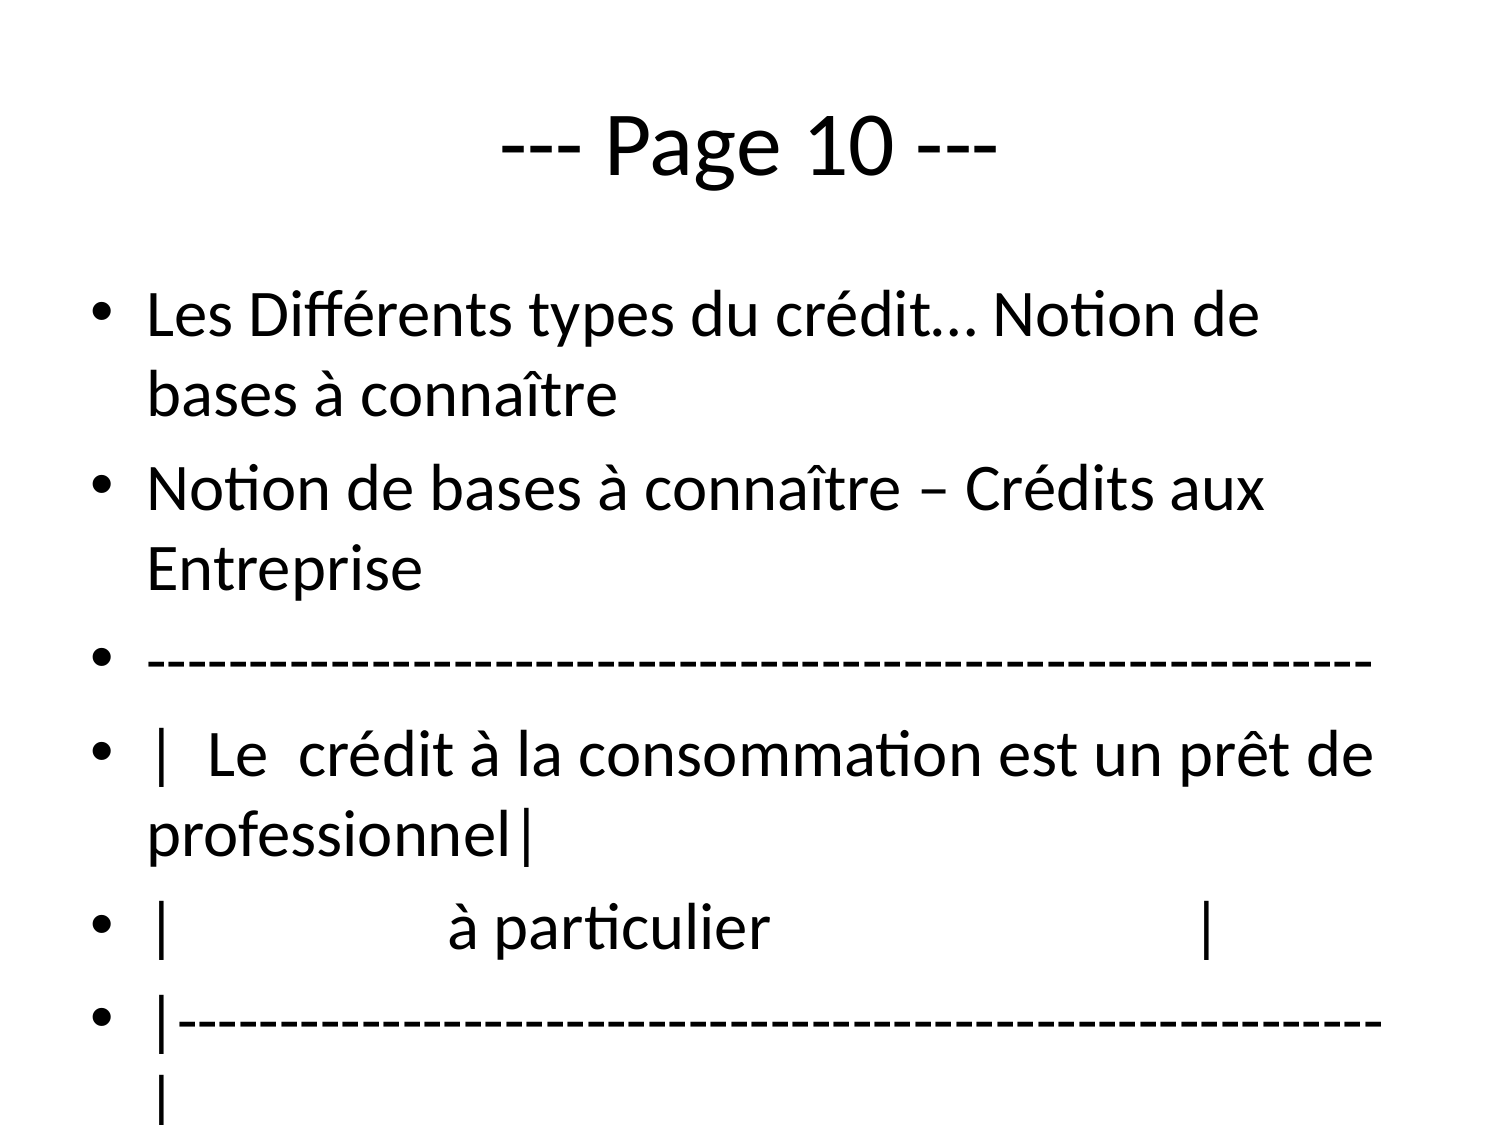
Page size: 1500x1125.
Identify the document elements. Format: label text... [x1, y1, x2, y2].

title --- Page 10 --- [75, 45, 1425, 233]
list Les Différents types du crédit… Notion de bases à connaître Notion de bases à connaître – Crédits aux Entreprise ------------------------------------------------------------ | Le crédit à la consommation est un prêt de professionnel| | à particulier | |-----------------------------------------------------------| | - Durée supérieure à 3 mois. | | - Montant inférieur à 75 000 €. | | - Ne sert pas à financer un achat immobilier. | ----------------------------------------------------------- -------------------------------------------------------------------------------------------------------------- | LE REVOLVING | LE PRET<br>PERSONNEL | LE CREDIT AFFECTE | LA LOCATION AVEC<br>OPTION D'ACHAT | | ------------------------------------------------------------------------------------------------------------------------------------------------------------------------------------------------------------------------------ | ---------------------------------------------------------------------------------------------------------------------------------------------------------------------------------------------------------------------------------------------- | ----------------------------------------------------------------------------------------------------------------------------------------------------------------------------- | --------------------------------------------------------------------------------------------------------------------------------------------------------------------------------------------------------------------------------------------------- | | •<br>Ligne de crédit<br>permanente<br>dont la réserve se<br>reconstitue au fur et à<br>mesure des<br>remboursements<br>•<br>Le mode d'accès<br>prédominant à la réserve<br>est<br>une carte de crédit ou une<br>carteprivative | •<br>Prêt de trésorerie accordé à<br>titre individuel aux<br>conditions négociées au cas<br>par<br>cas<br>•<br>Le consommateur jouit<br>d'une liberté totale en<br>matière d'utilisation du prêt<br>qui n'est pas prédéterminée<br>par contrat | •<br>Prêt contractuellement lié<br>à<br>l'achat d'un bien de<br>consommation:<br>•<br>Permet de payer en<br>plusieurs<br>fois un équipement<br>électroménager, une<br>voiture | •<br>Appelé aussi<br>leasing<br>•<br>Type particulier de crédit<br>affecté qui sert à<br>l'acquisition de voitures à<br>usage personnel<br>•<br>Offre à l'emprunteur la<br>possibilité d'acquérirla<br>voiture au terme de la<br>période de<br>bail | --page 11--- Les Différents types du crédit… Notion de bases à connaître Notion de bases à connaître – Crédits aux Entreprise --------------------------------------------------------------- | Ces types de credit sont des prêts de professionnel à | | professionnel | --------------------------------------------------------------- | - Durée variable selon le type de crédit. | | - Servent généralement à financer des biens. | --------------------------------------------------------------- ------------------------------------------------------------------------------------------------------------------------------------- | LE CREDIT BAIL | LA LOCATION LONGUE<br>DUREE | LE CREDIT NON AFFECTE | LA FINANCEMENT DE<br>STOCK | | --------------------------------------------------------------------------------------------------------------------------------------------------------------------------------------------------------------------------------------------------------------------------------------------------------------------------------------------------------------------- | -------------------------------------------------------------------------------------------------------------------------------------------------------------------------------------------------------------------------------------------------------------------------------------------------------------------------------------------------- | ------------------------------------------------------------------------------------------------------------------------------------------------------------------------------------------------- | --------------------------------------------------------------------------------------------------------------------------------------------------------------------------------------------------------------------------------------------------------------------------------------------------------------------------------------------------------------------- | | •<br>Destinée au entreprise qui<br>souhaite changer leur parc auto<br>ou bien;<br>•<br>Moyennant un Montant<br>mensuel sur une période qui<br>peut aller de 36 mois à 84 mois<br>max<br>•<br>Pour les CBI, le financement des<br>travaux se fait par tranche et les<br>montant ne seront débloqués<br>que si le bénéficiaire présente<br>les factures correspondantes | •<br>Destinée au entreprise qui<br>souhaite changer leur parc auto<br>ou bien;<br>•<br>Moyennant un loyer mensuel<br>sur une période qui peut aller<br>de 36 mois à 84 mois max<br>•<br>Le bien doit être restitué a<br>la fin<br>de la location au fournisseur du<br>bien;<br>•<br>La société de financement peut<br>reprendre elle aussi le bien | •<br>Prêt de trésorerie<br>accordé pour<br>financer une extension ou bien<br>pour la trésorerie (fond de<br>roulement) de l'entreprise<br>demandeur aux conditions<br>négociées au cas par<br>cas | •<br>Appelé aussi<br>Wholesales<br>ou crédit<br>réseau;<br>•<br>Type de crédit<br>tripartie entre un<br>concessionnaire, un constructeur<br>et une société de fina7ncement<br>•<br>Une société de financement<br>finance le parc auto d'un<br>concessionnaire<br>•<br>Le type de montage ressemble à<br>celui du révolving, des agios sont<br>calculés journalièrement | [75, 262, 1425, 1005]
